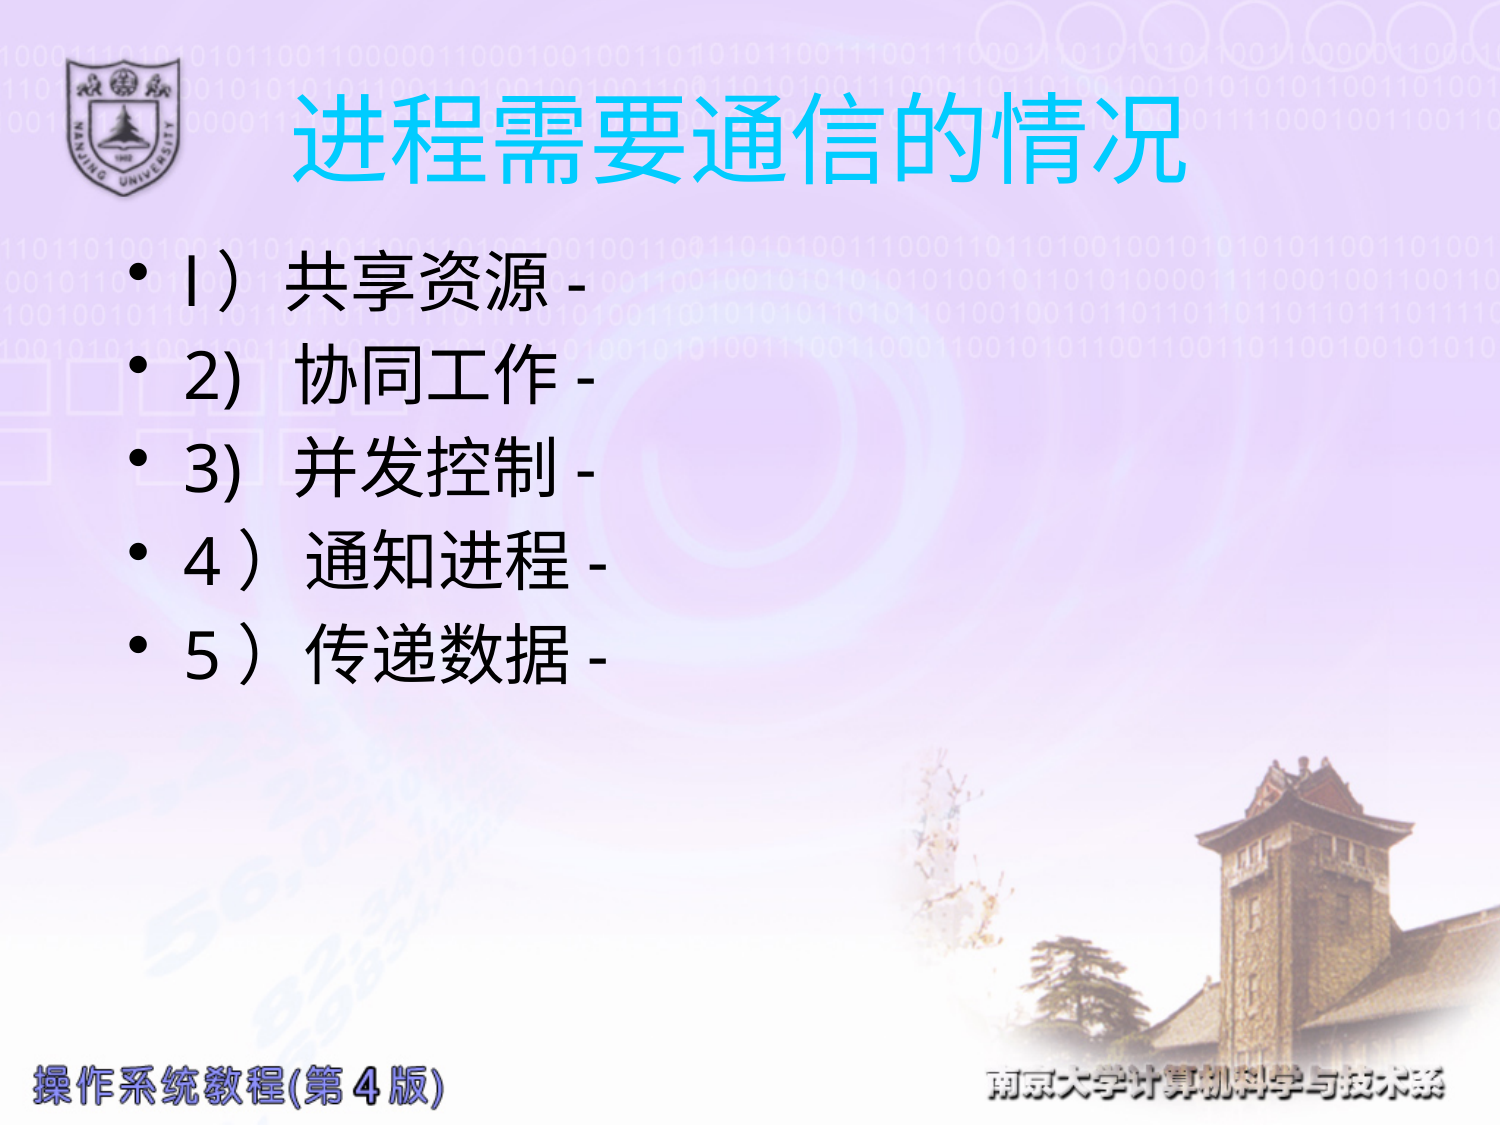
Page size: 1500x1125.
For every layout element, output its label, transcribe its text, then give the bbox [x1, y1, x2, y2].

list l）共享资源- 2) 协同工作- 3) 并发控制- 4）通知进程- 5）传递数据- [112, 231, 1388, 1083]
title 进程需要通信的情况 [112, 42, 1388, 231]
picture [0, 0, 1500, 1125]
